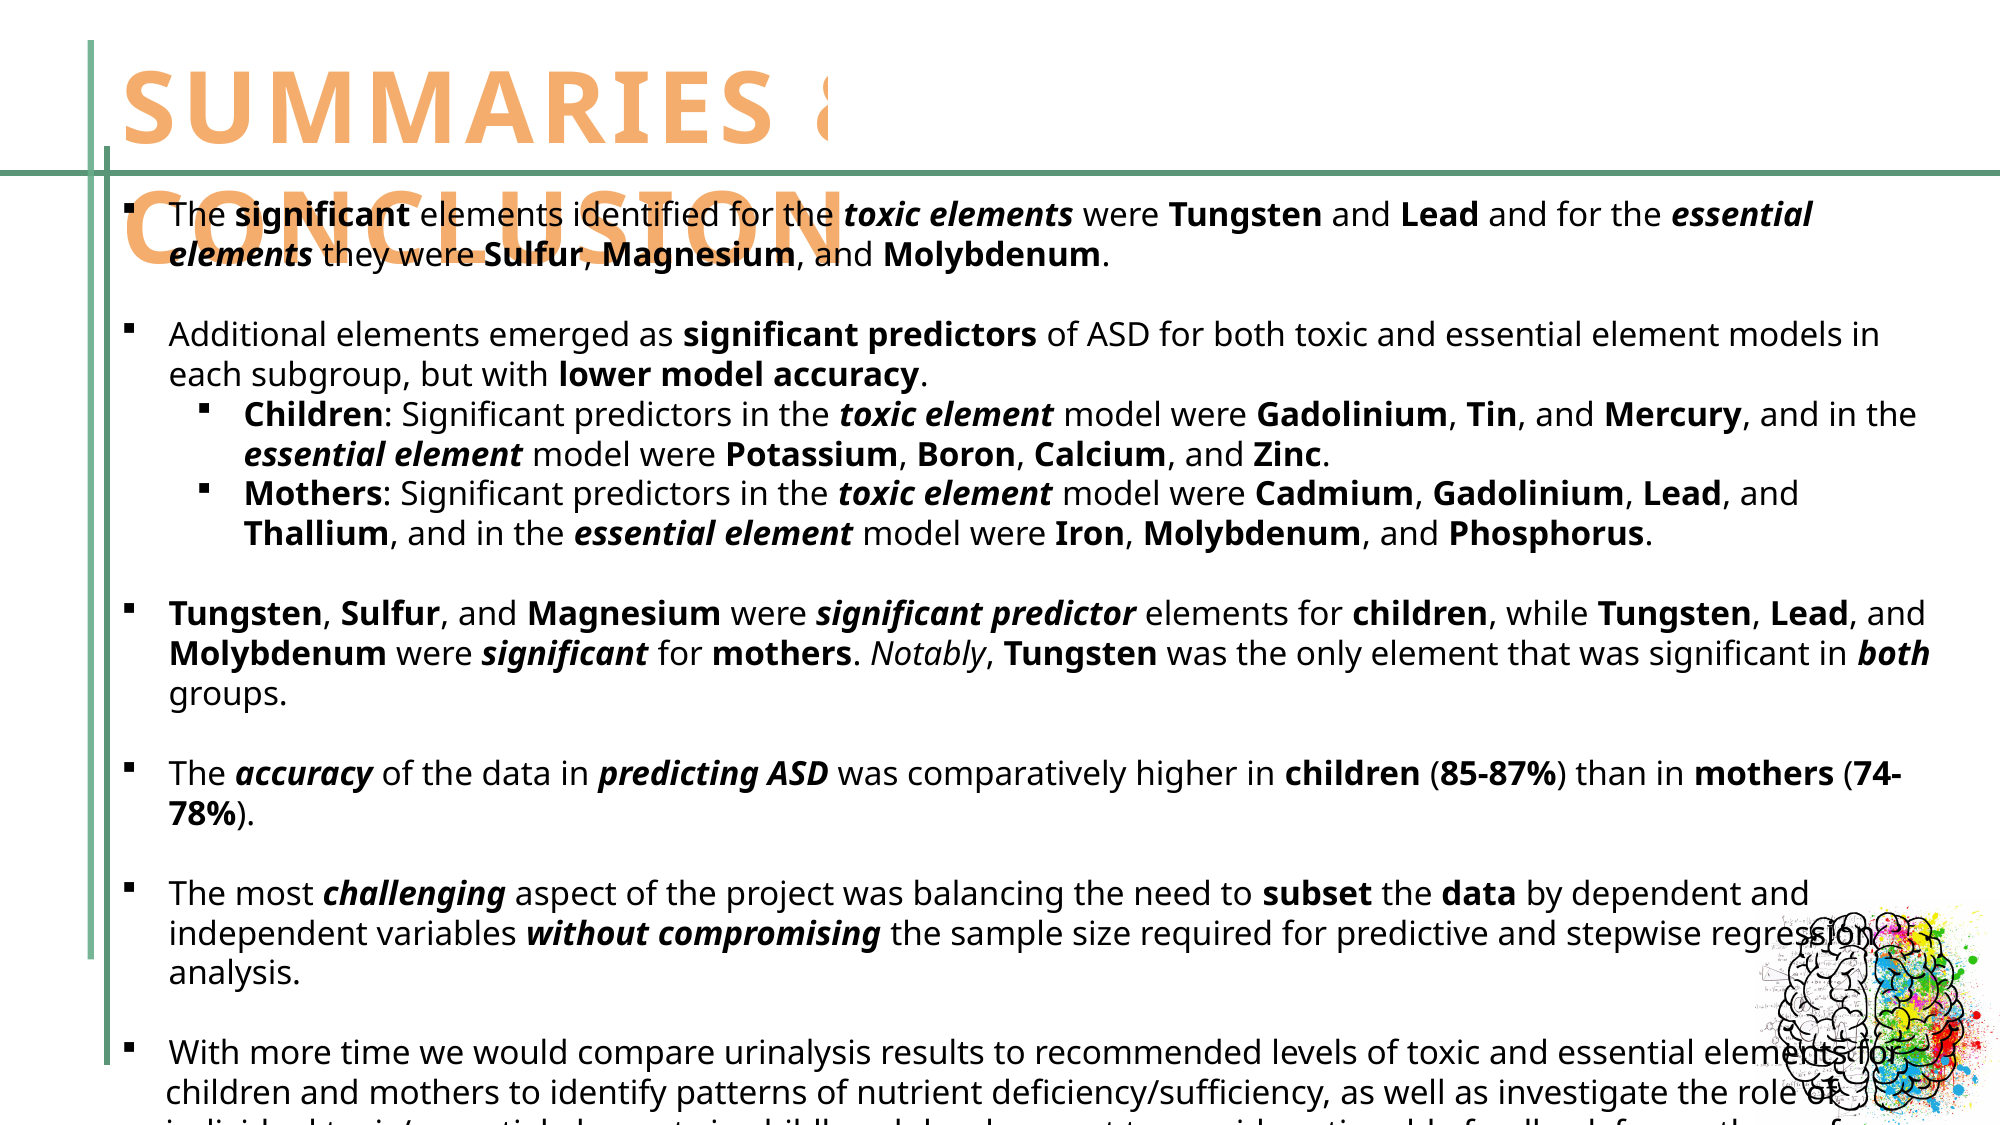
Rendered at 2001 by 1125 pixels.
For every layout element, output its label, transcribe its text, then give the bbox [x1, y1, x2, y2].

text_box The significant elements identified for the toxic elements were Tungsten and Lead and for the essential elements they were Sulfur, Magnesium, and Molybdenum. Additional elements emerged as significant predictors of ASD for both toxic and essential element models in each subgroup, but with lower model accuracy. Children: Significant predictors in the toxic element model were Gadolinium, Tin, and Mercury, and in the essential element model were Potassium, Boron, Calcium, and Zinc. Mothers: Significant predictors in the toxic element model were Cadmium, Gadolinium, Lead, and Thallium, and in the essential element model were Iron, Molybdenum, and Phosphorus. Tungsten, Sulfur, and Magnesium were significant predictor elements for children, while Tungsten, Lead, and Molybdenum were significant for mothers. Notably, Tungsten was the only element that was significant in both groups. The accuracy of the data in predicting ASD was comparatively higher in children (85-87%) than in mothers (74-78%). The most challenging aspect of the project was balancing the need to subset the data by dependent and independent variables without compromising the sample size required for predictive and stepwise regression analysis. With more time we would compare urinalysis results to recommended levels of toxic and essential elements for children and mothers to identify patterns of nutrient deficiency/sufficiency, as well as investigate the role of individual toxic/essential elements in childhood development to provide actionable feedback for mothers of children with ASD. [106, 185, 1969, 1125]
picture [1755, 899, 2000, 1125]
text_box SUMMARIES & CONCLUSIONS [110, 176, 1514, 185]
text_box SUMMARIES & CONCLUSIONS [106, 36, 1514, 170]
